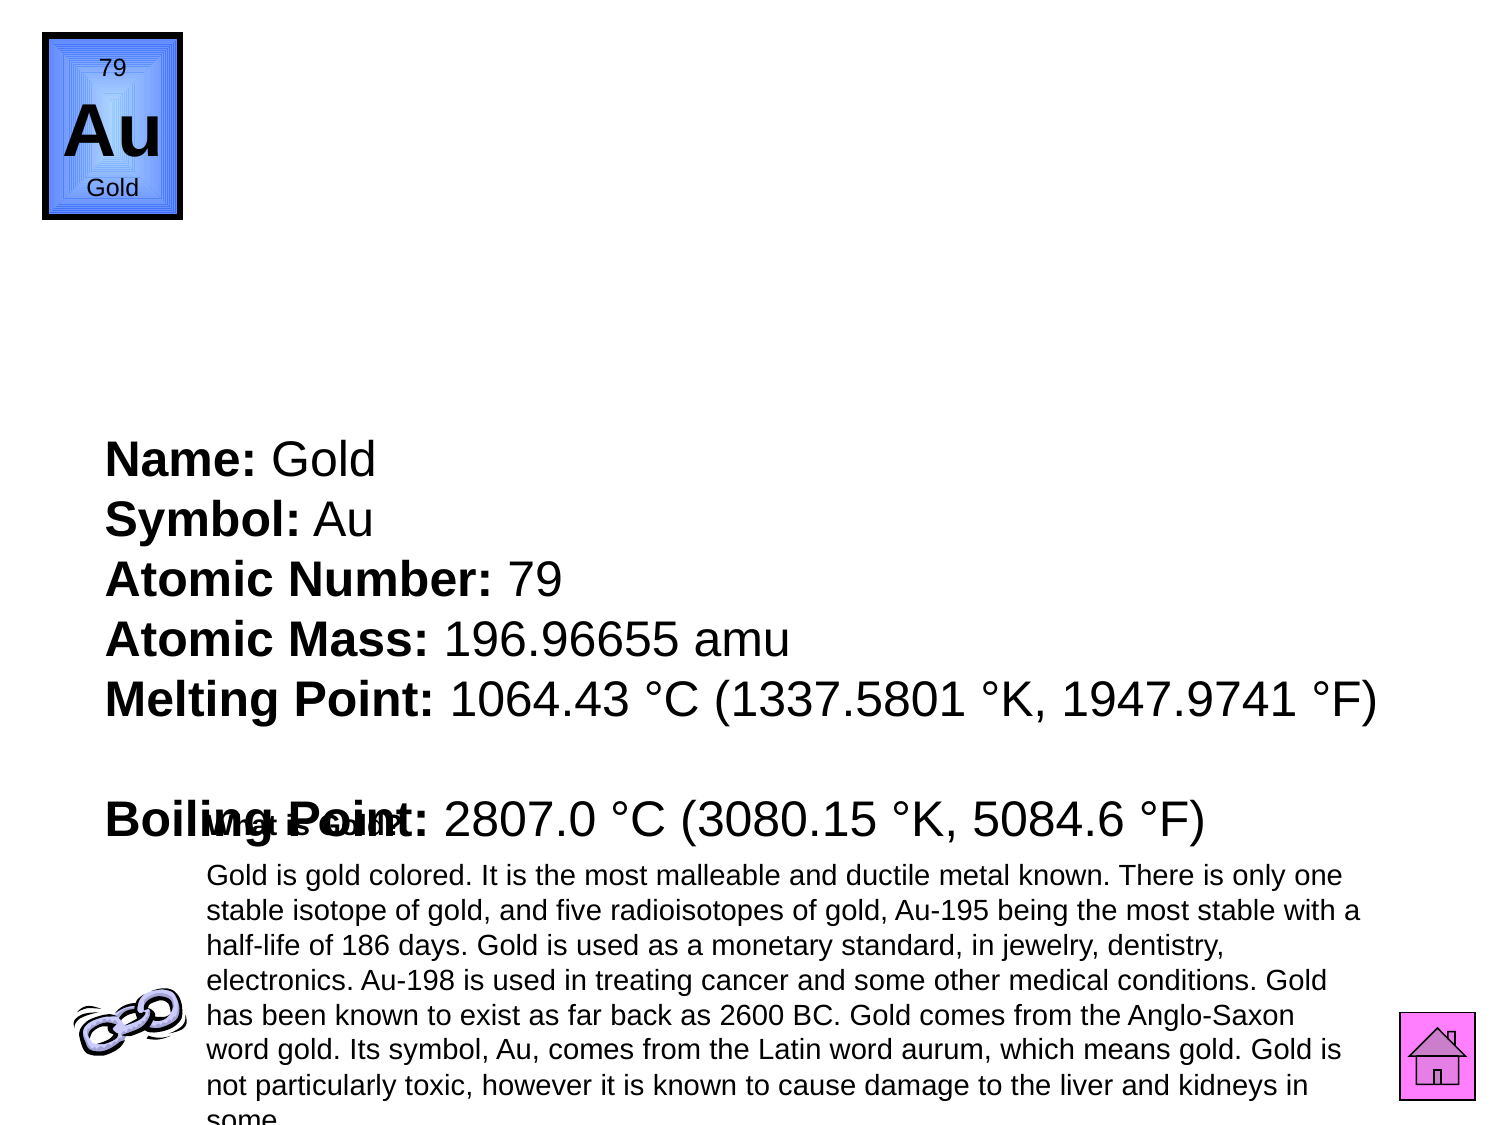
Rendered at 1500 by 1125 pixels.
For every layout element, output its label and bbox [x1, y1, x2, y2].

text_box [45, 35, 181, 218]
text_box [89, 418, 1403, 794]
picture [73, 987, 188, 1057]
text_box [191, 799, 1381, 1125]
text_box [1399, 1012, 1475, 1100]
